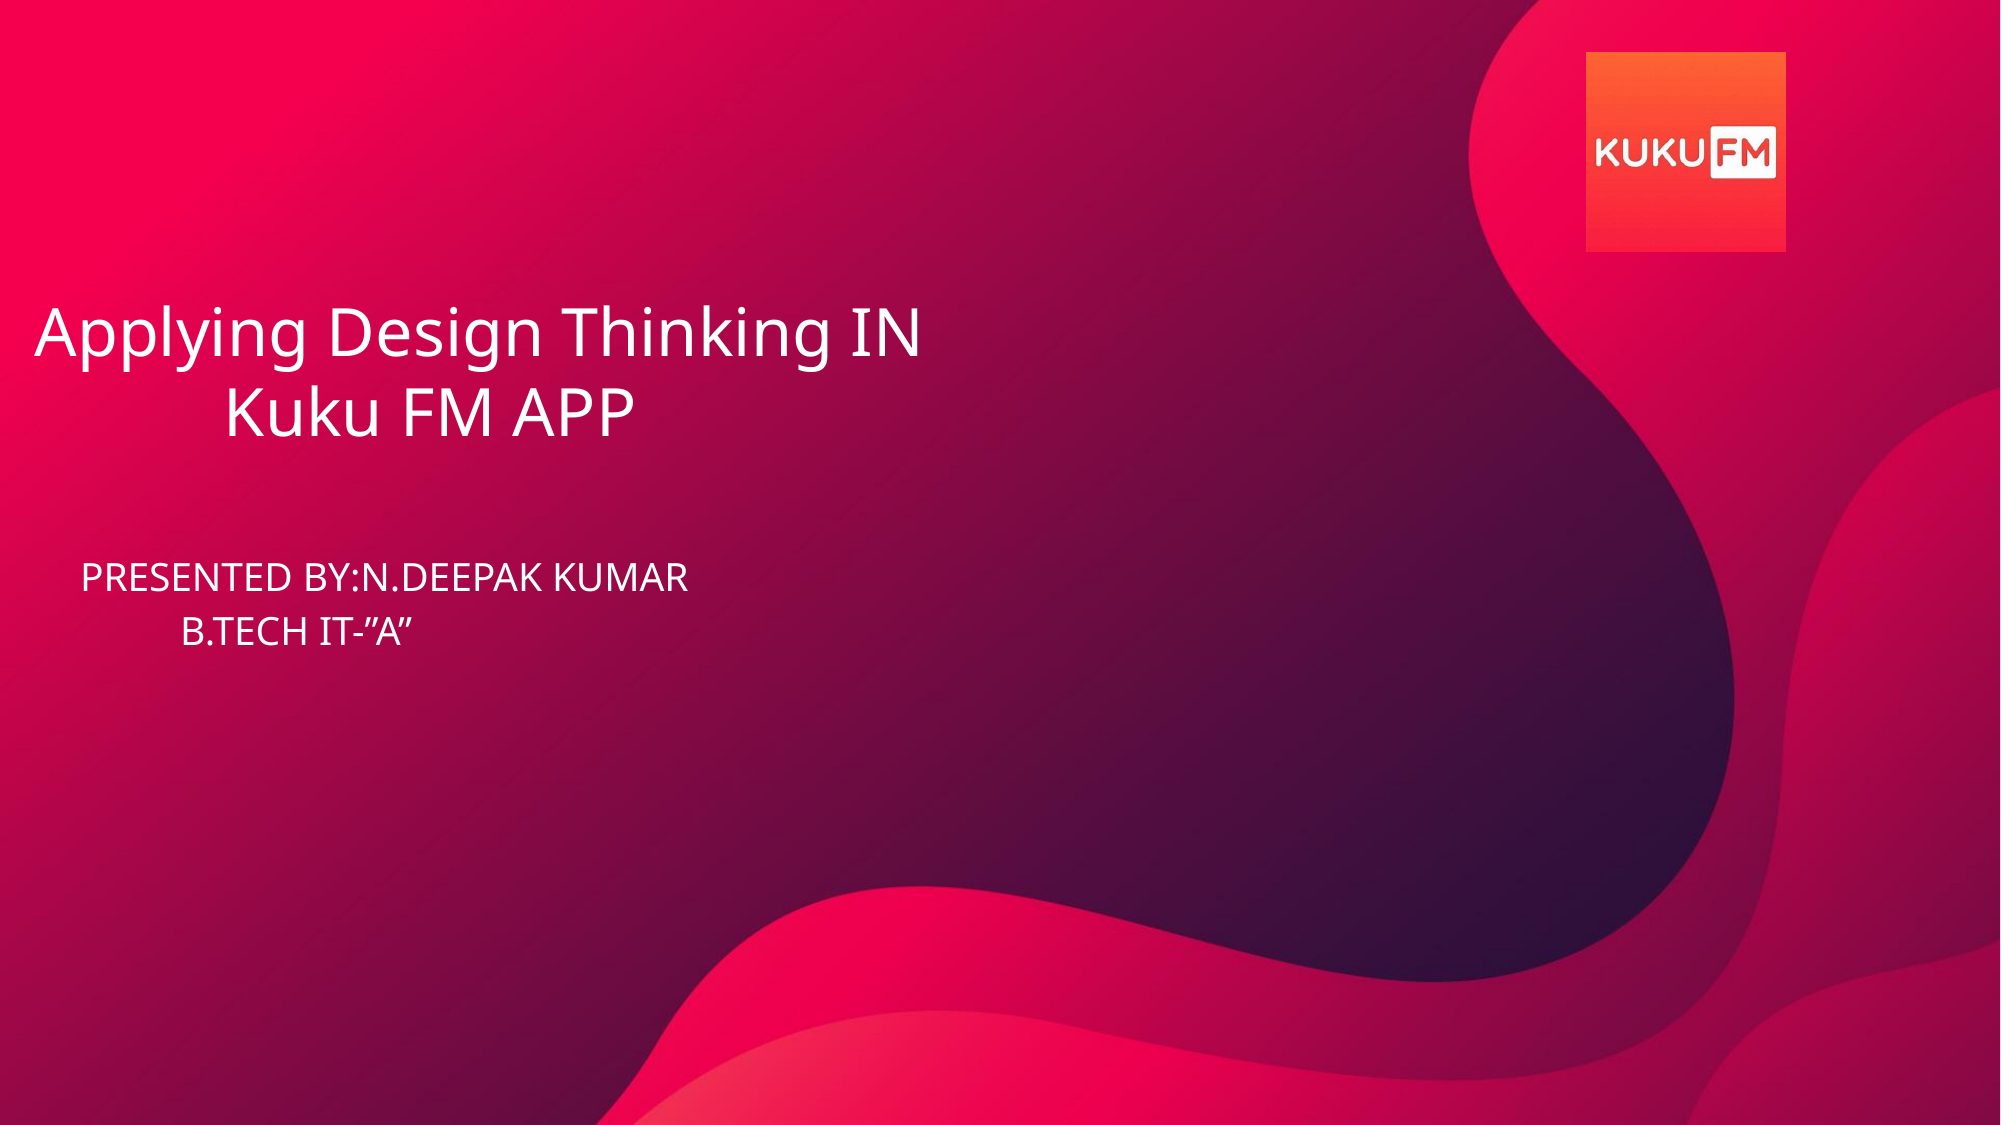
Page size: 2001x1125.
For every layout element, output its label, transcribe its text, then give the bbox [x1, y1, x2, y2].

subtitle PRESENTED BY:N.DEEPAK KUMAR B.TECH IT-”A” [41, 531, 934, 710]
picture [0, 0, 2001, 1125]
title Applying Design Thinking IN Kuku FM APP [19, 234, 1342, 505]
